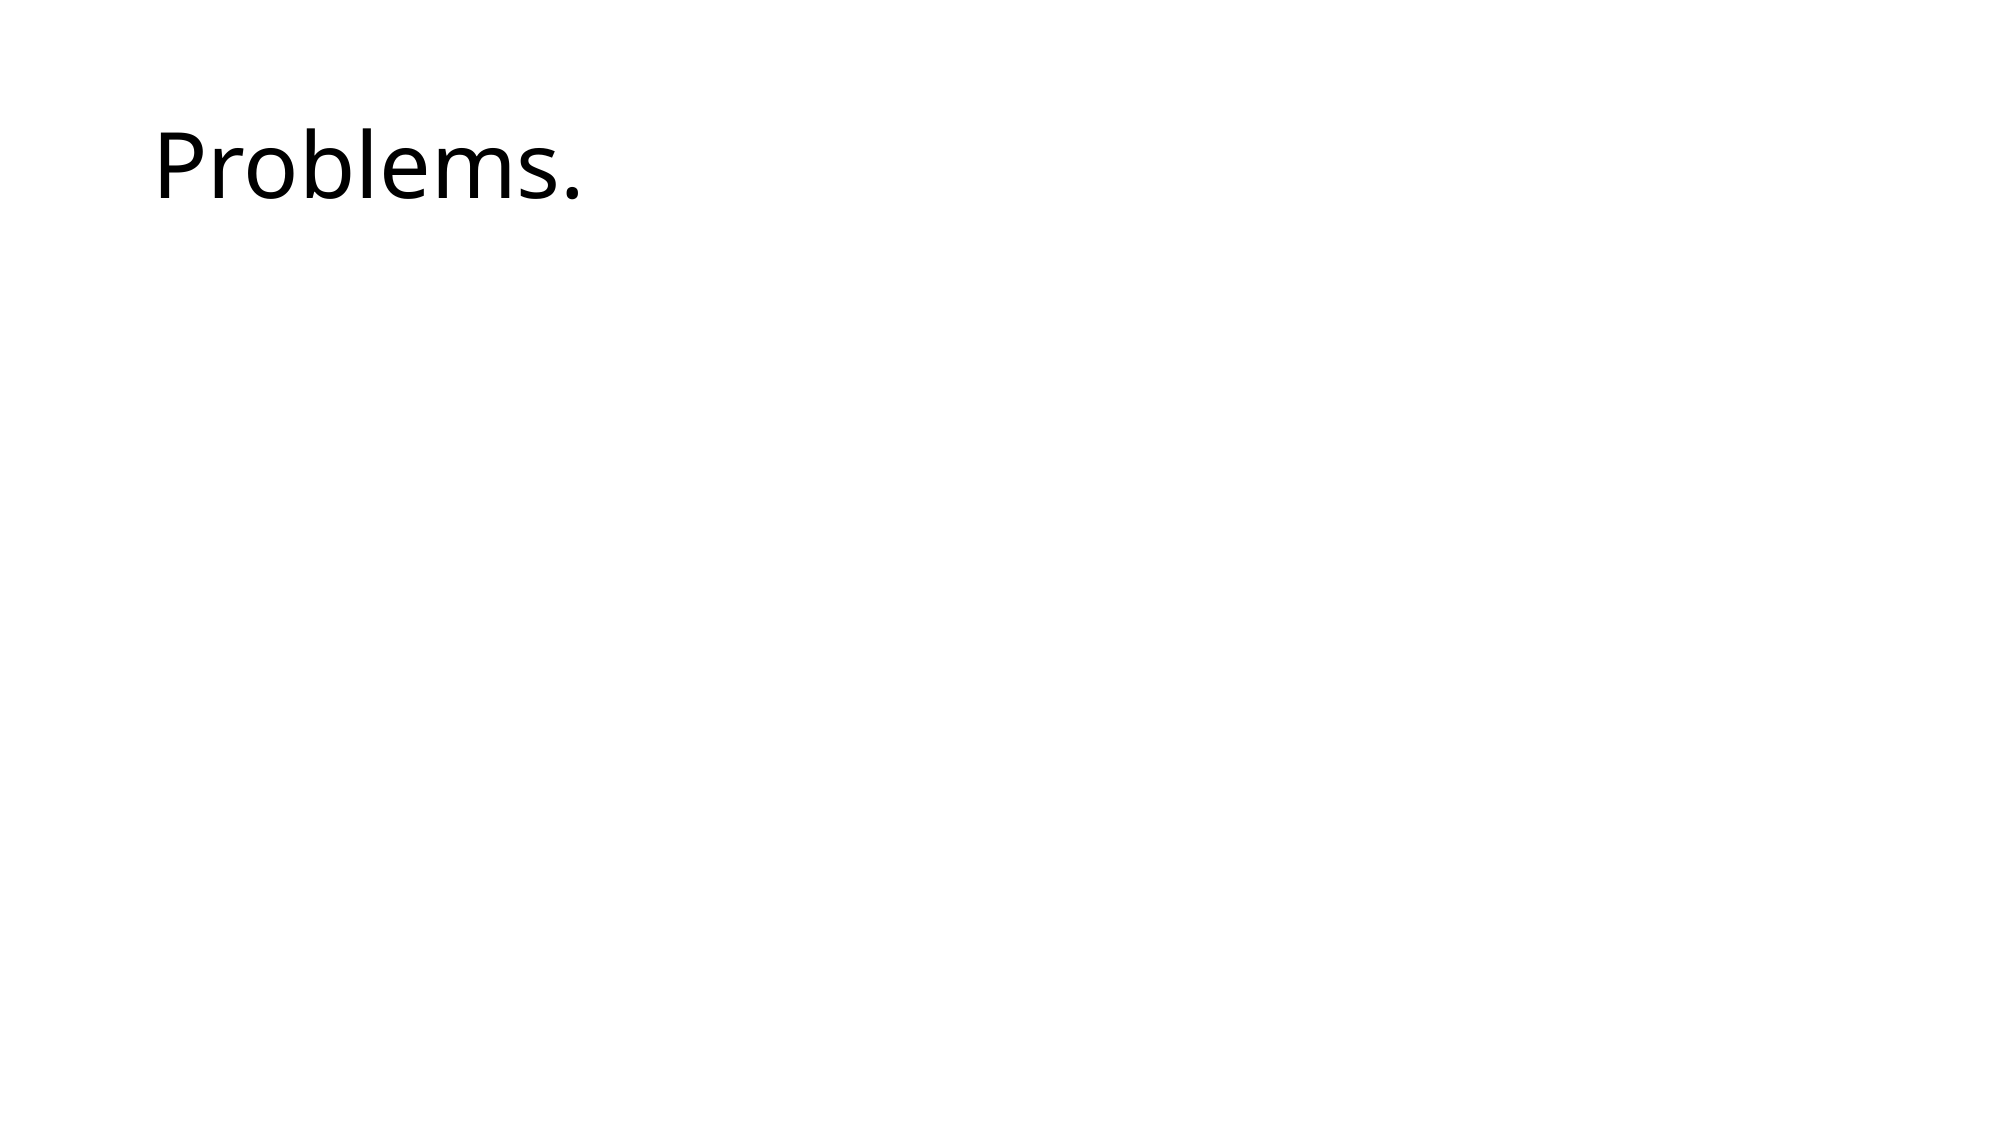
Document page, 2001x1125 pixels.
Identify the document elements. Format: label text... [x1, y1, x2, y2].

title Problems. [137, 59, 1863, 278]
